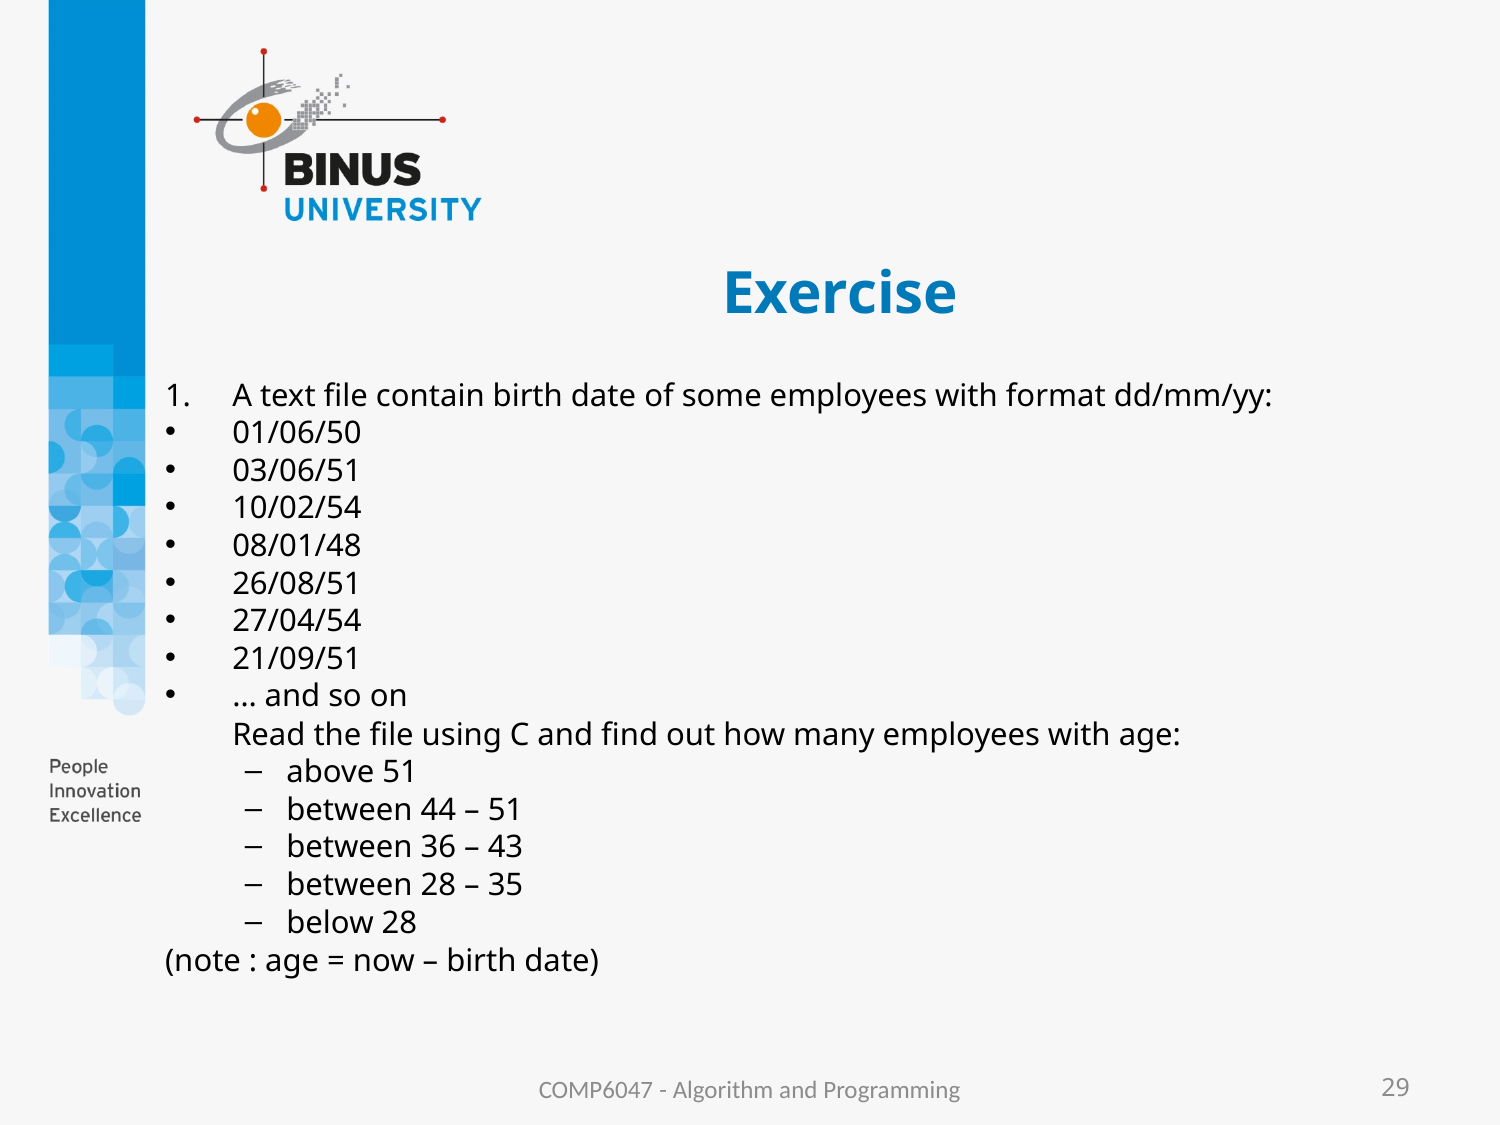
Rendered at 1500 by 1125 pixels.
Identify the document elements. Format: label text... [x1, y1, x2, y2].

title Exercise [287, 224, 1409, 355]
list A text file contain birth date of some employees with format dd/mm/yy: 01/06/50 03/06/51 10/02/54 08/01/48 26/08/51 27/04/54 21/09/51 … and so on Read the file using C and find out how many employees with age: above 51 between 44 – 51 between 36 – 43 between 28 – 35 below 28 (note : age = now – birth date) [150, 375, 1438, 986]
picture [0, 0, 1500, 845]
footer COMP6047 - Algorithm and Programming [512, 1058, 988, 1119]
slide_number 29 [1074, 1058, 1425, 1119]
